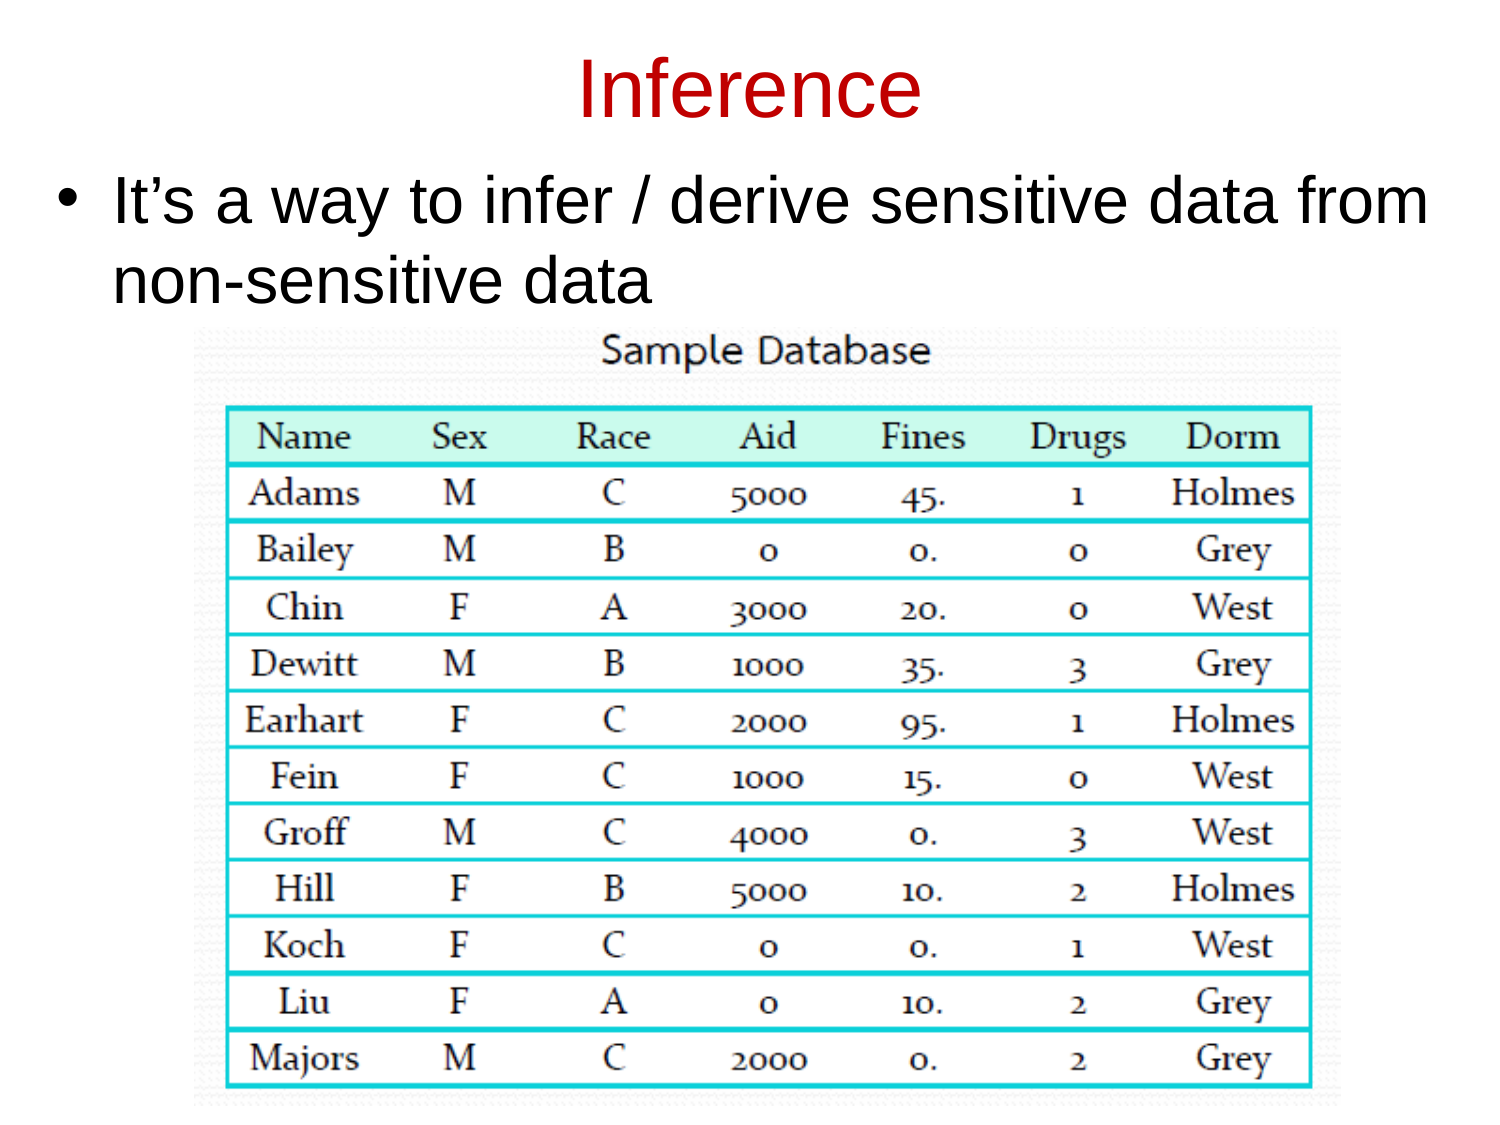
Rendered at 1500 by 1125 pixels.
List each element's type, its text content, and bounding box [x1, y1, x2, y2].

title Inference [75, 19, 1425, 149]
picture [194, 327, 1341, 1107]
list It’s a way to infer / derive sensitive data from non-sensitive data [41, 149, 1447, 327]
